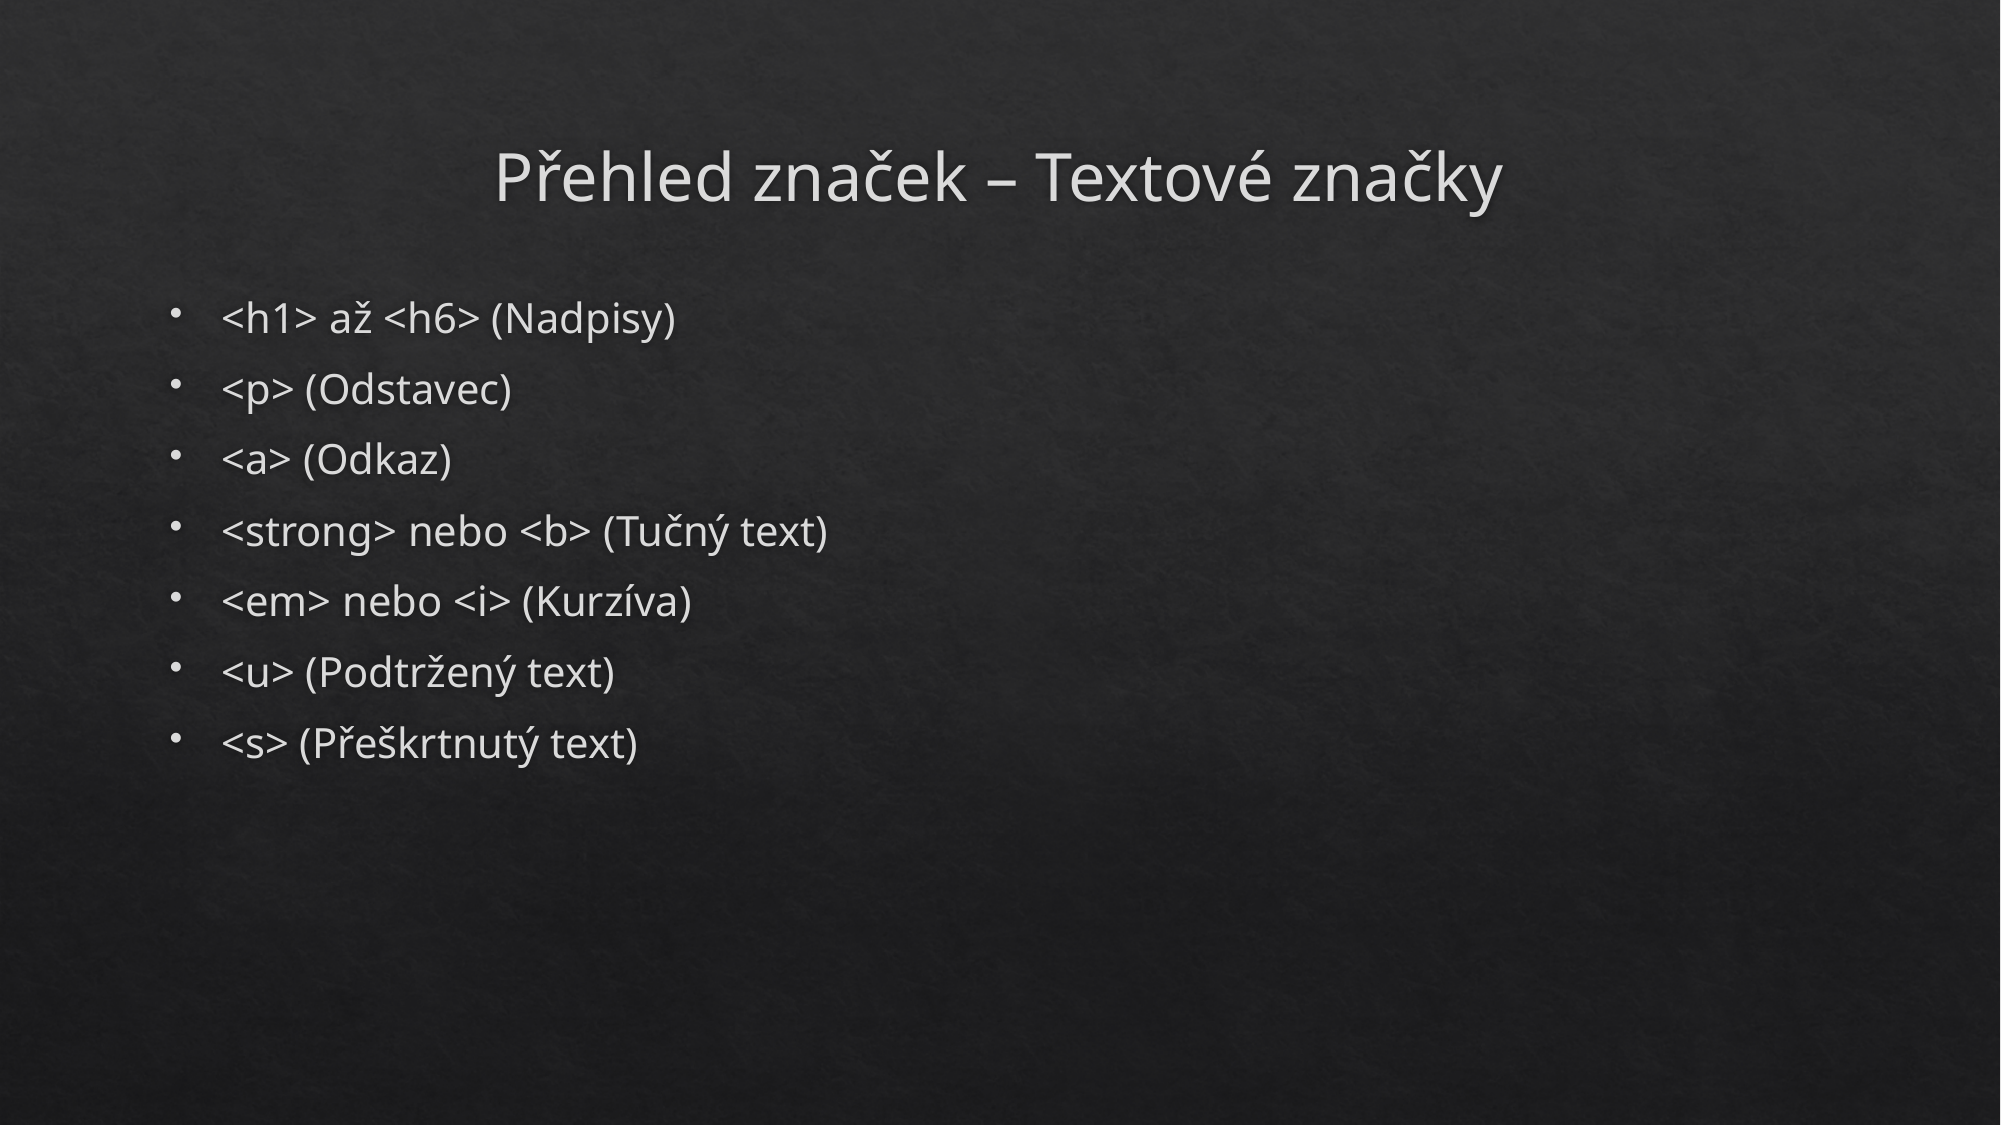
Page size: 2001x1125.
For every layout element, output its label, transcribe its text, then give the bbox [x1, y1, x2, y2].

title Přehled značek – Textové značky [149, 95, 1849, 255]
list <h1> až <h6> (Nadpisy) <p> (Odstavec) <a> (Odkaz) <strong> nebo <b> (Tučný text) <em> nebo <i> (Kurzíva) <u> (Podtržený text) <s> (Přeškrtnutý text) [149, 284, 1849, 950]
